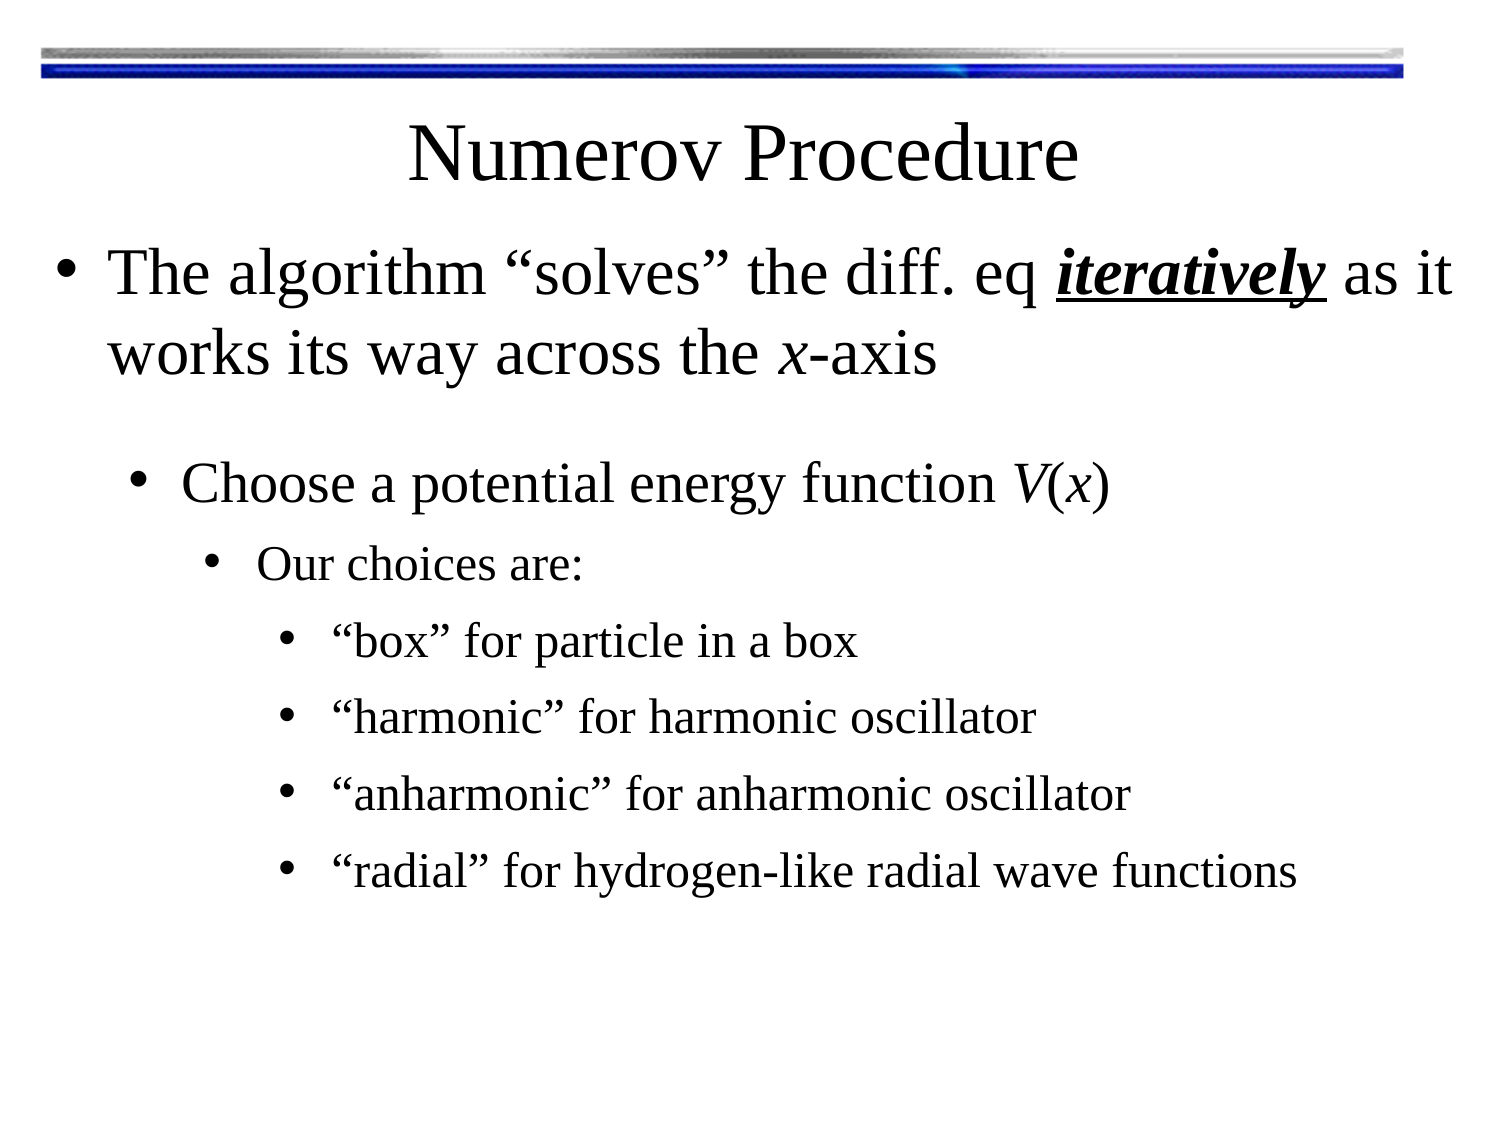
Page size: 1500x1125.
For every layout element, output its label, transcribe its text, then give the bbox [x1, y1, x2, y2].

text_box The algorithm “solves” the diff. eq iteratively as it works its way across the x-axis [37, 181, 1463, 435]
picture [37, 42, 1409, 84]
text_box Numerov Procedure [37, 54, 1450, 240]
text_box Choose a potential energy function V(x) Our choices are: “box” for particle in a box “harmonic” for harmonic oscillator “anharmonic” for anharmonic oscillator “radial” for hydrogen-like radial wave functions [110, 443, 1430, 946]
